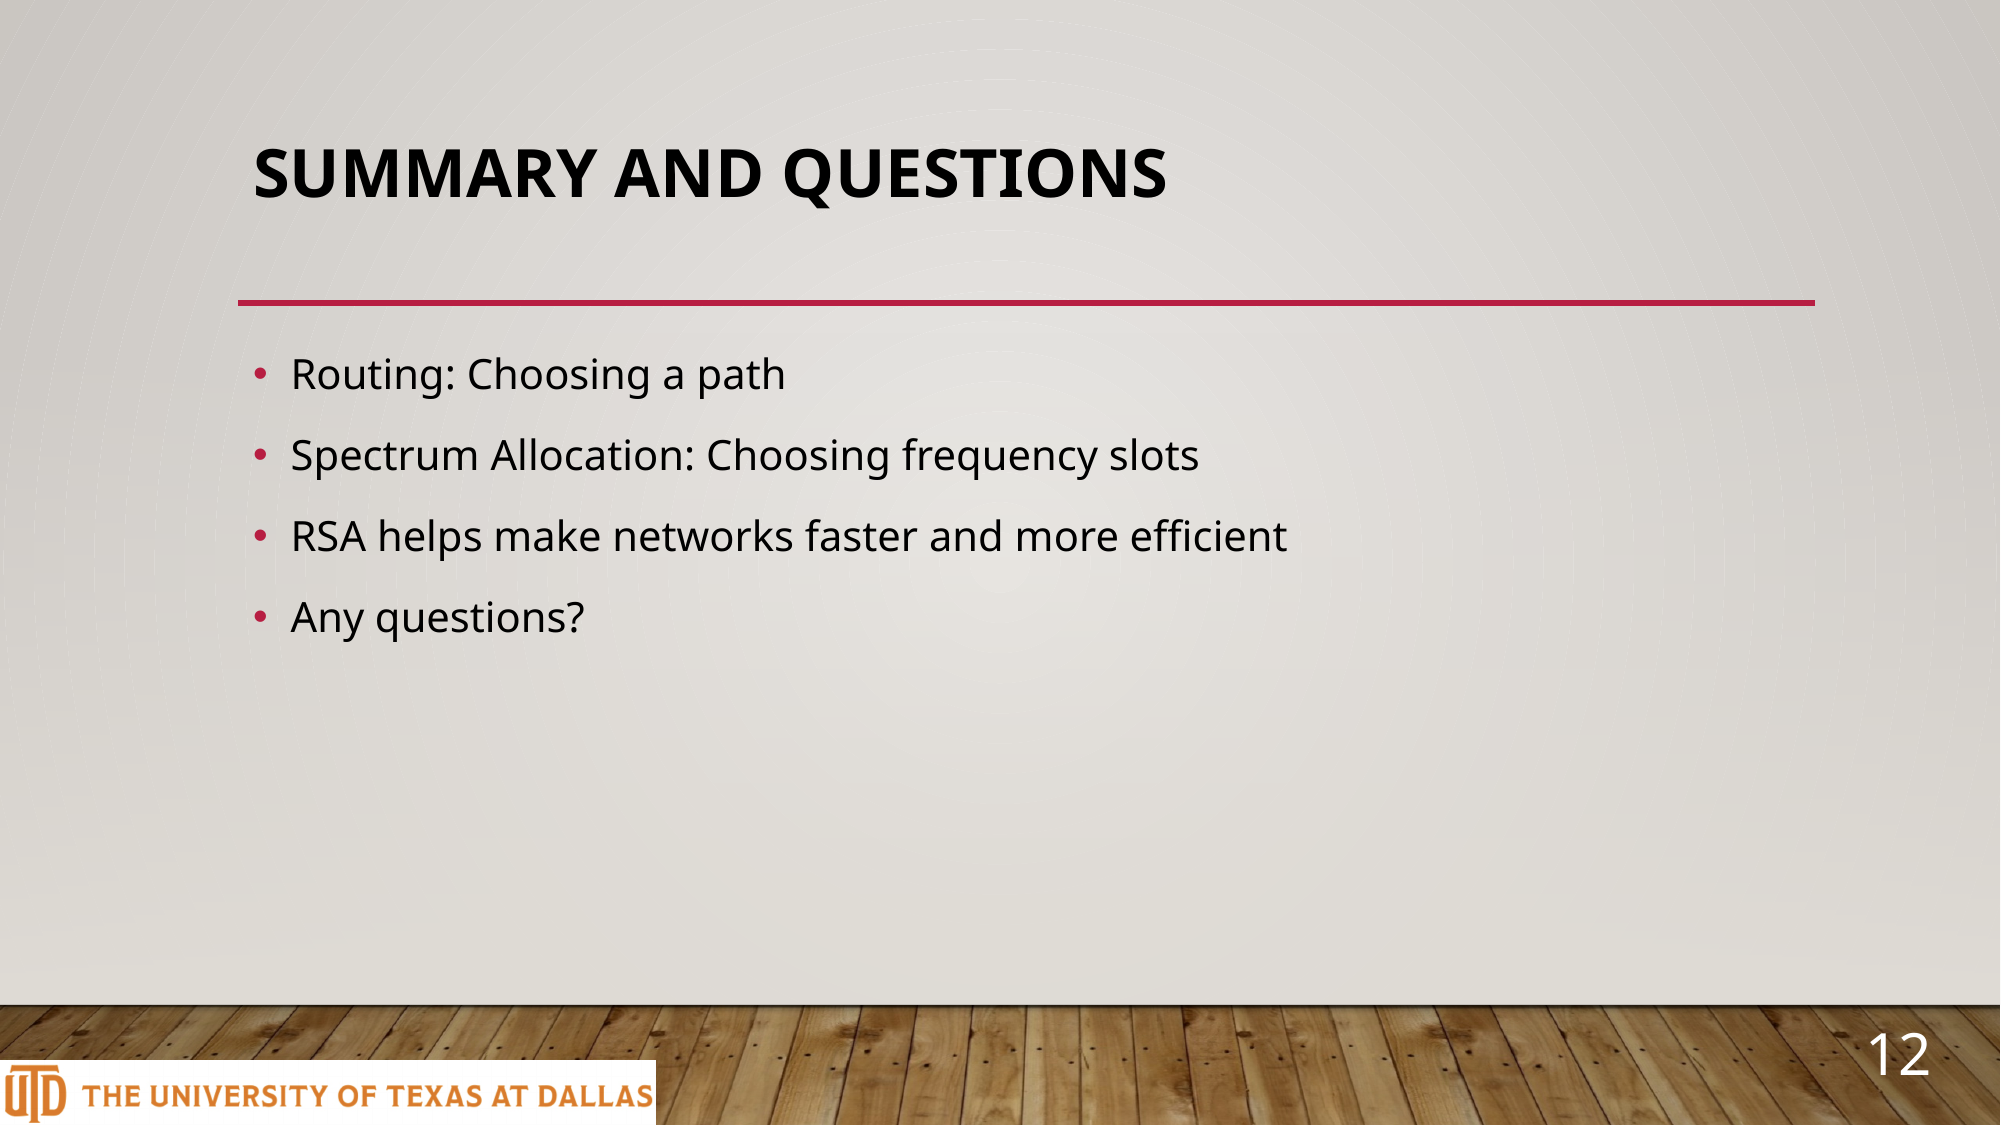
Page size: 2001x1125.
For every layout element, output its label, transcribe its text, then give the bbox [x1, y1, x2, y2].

picture [0, 1005, 2000, 1125]
title Summary and Questions [238, 131, 1814, 305]
slide_number 12 [1813, 1010, 1947, 1093]
list Routing: Choosing a path Spectrum Allocation: Choosing frequency slots RSA helps make networks faster and more efficient Any questions? [238, 330, 1814, 897]
